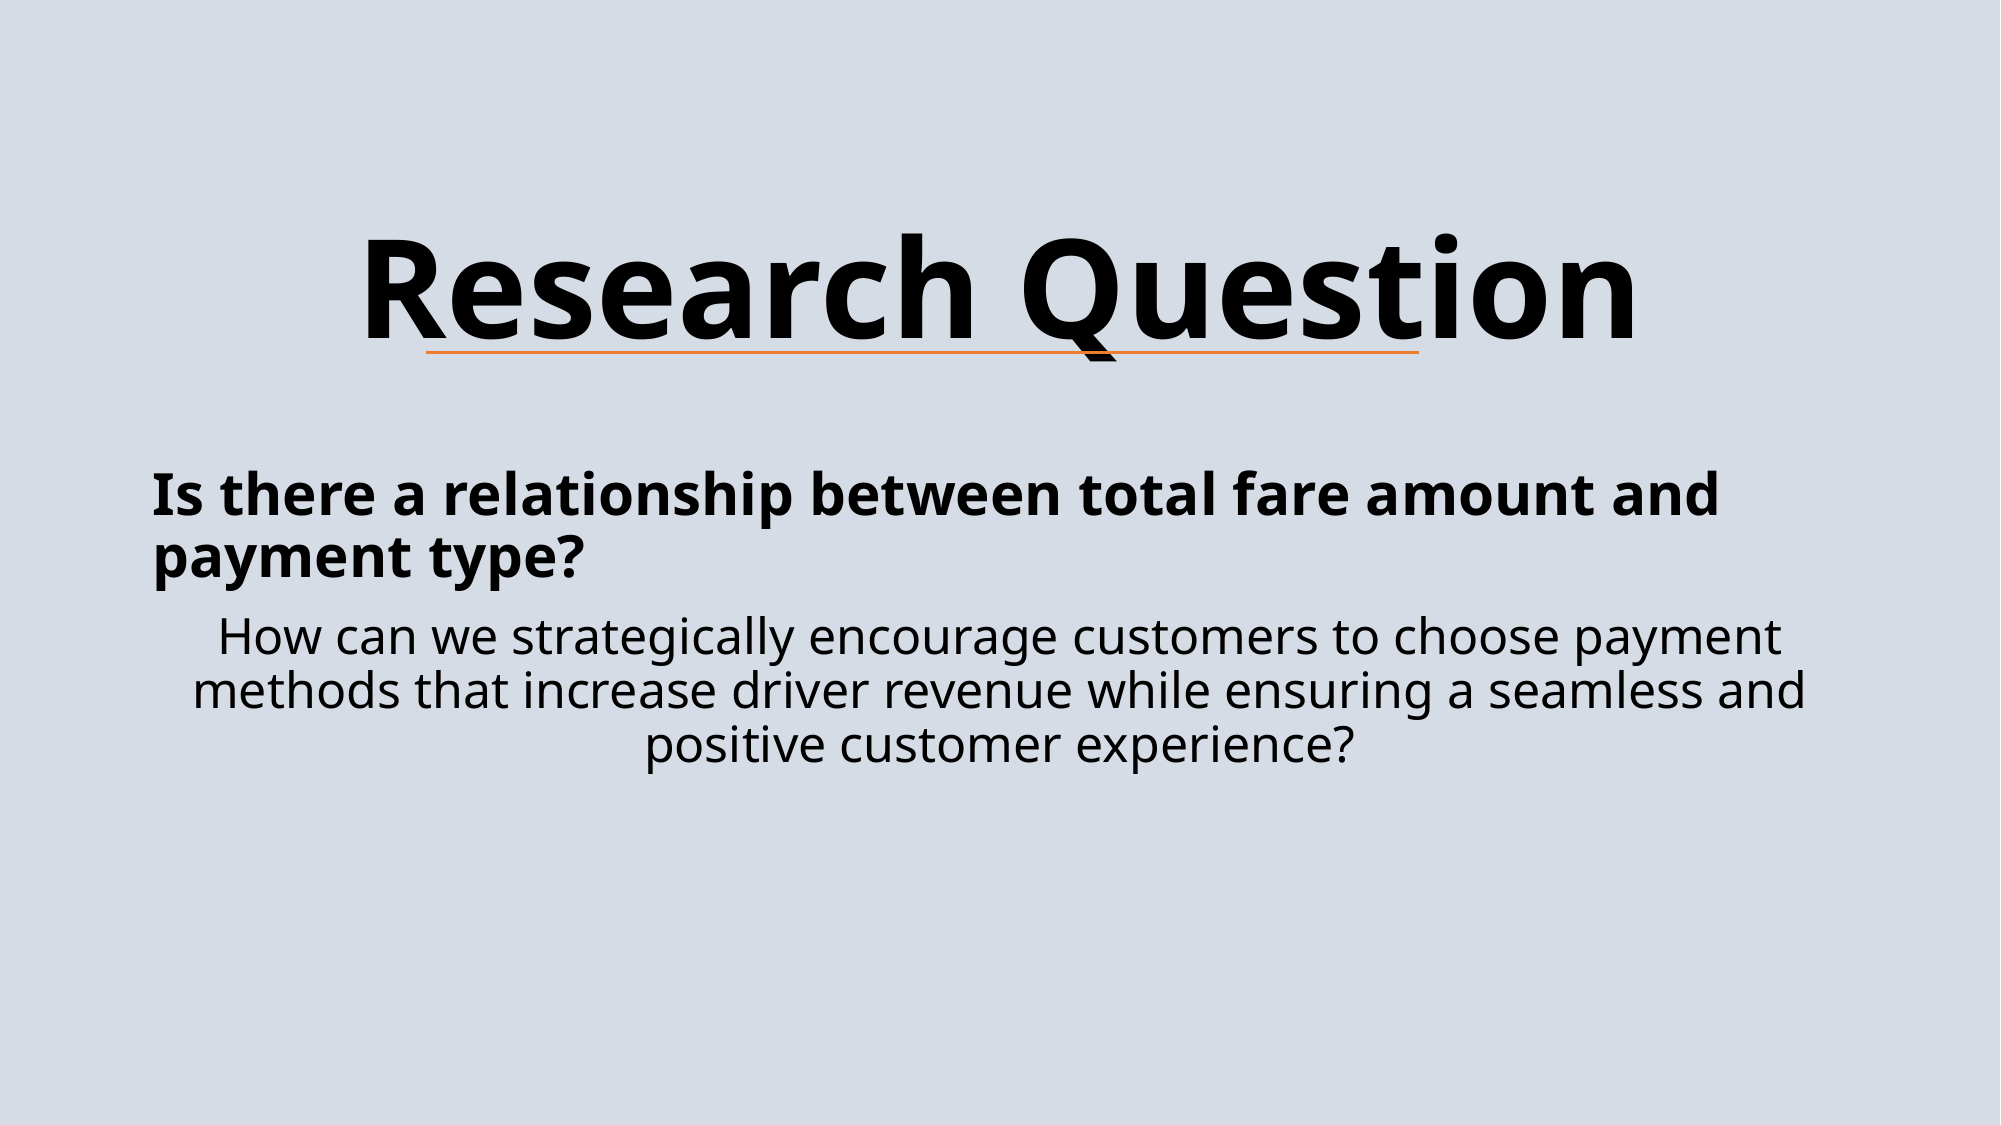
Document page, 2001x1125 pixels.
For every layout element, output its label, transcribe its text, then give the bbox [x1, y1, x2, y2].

list Is there a relationship between total fare amount and payment type? How can we strategically encourage customers to choose payment methods that increase driver revenue while ensuring a seamless and positive customer experience? [137, 457, 1863, 795]
title Research Question [137, 185, 1863, 403]
